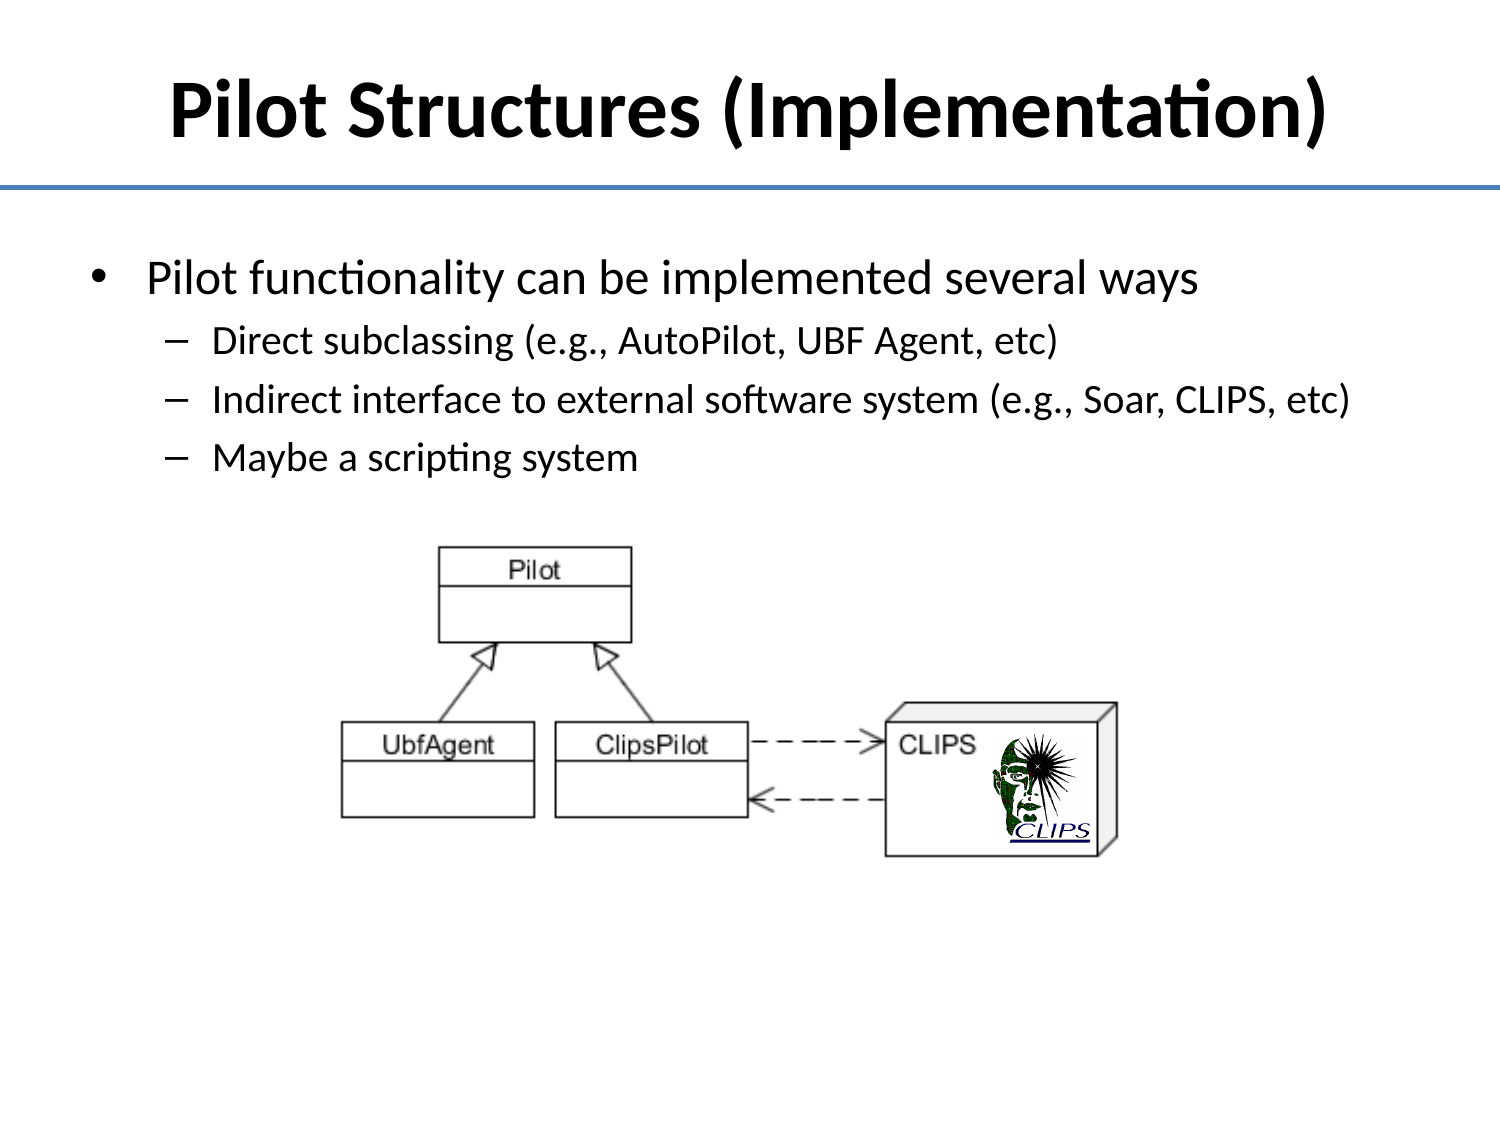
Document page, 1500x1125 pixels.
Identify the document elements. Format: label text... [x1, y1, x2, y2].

title Pilot Structures (Implementation) [75, 45, 1425, 163]
picture [324, 537, 1131, 876]
list Pilot functionality can be implemented several ways Direct subclassing (e.g., AutoPilot, UBF Agent, etc) Indirect interface to external software system (e.g., Soar, CLIPS, etc) Maybe a scripting system [75, 237, 1425, 500]
